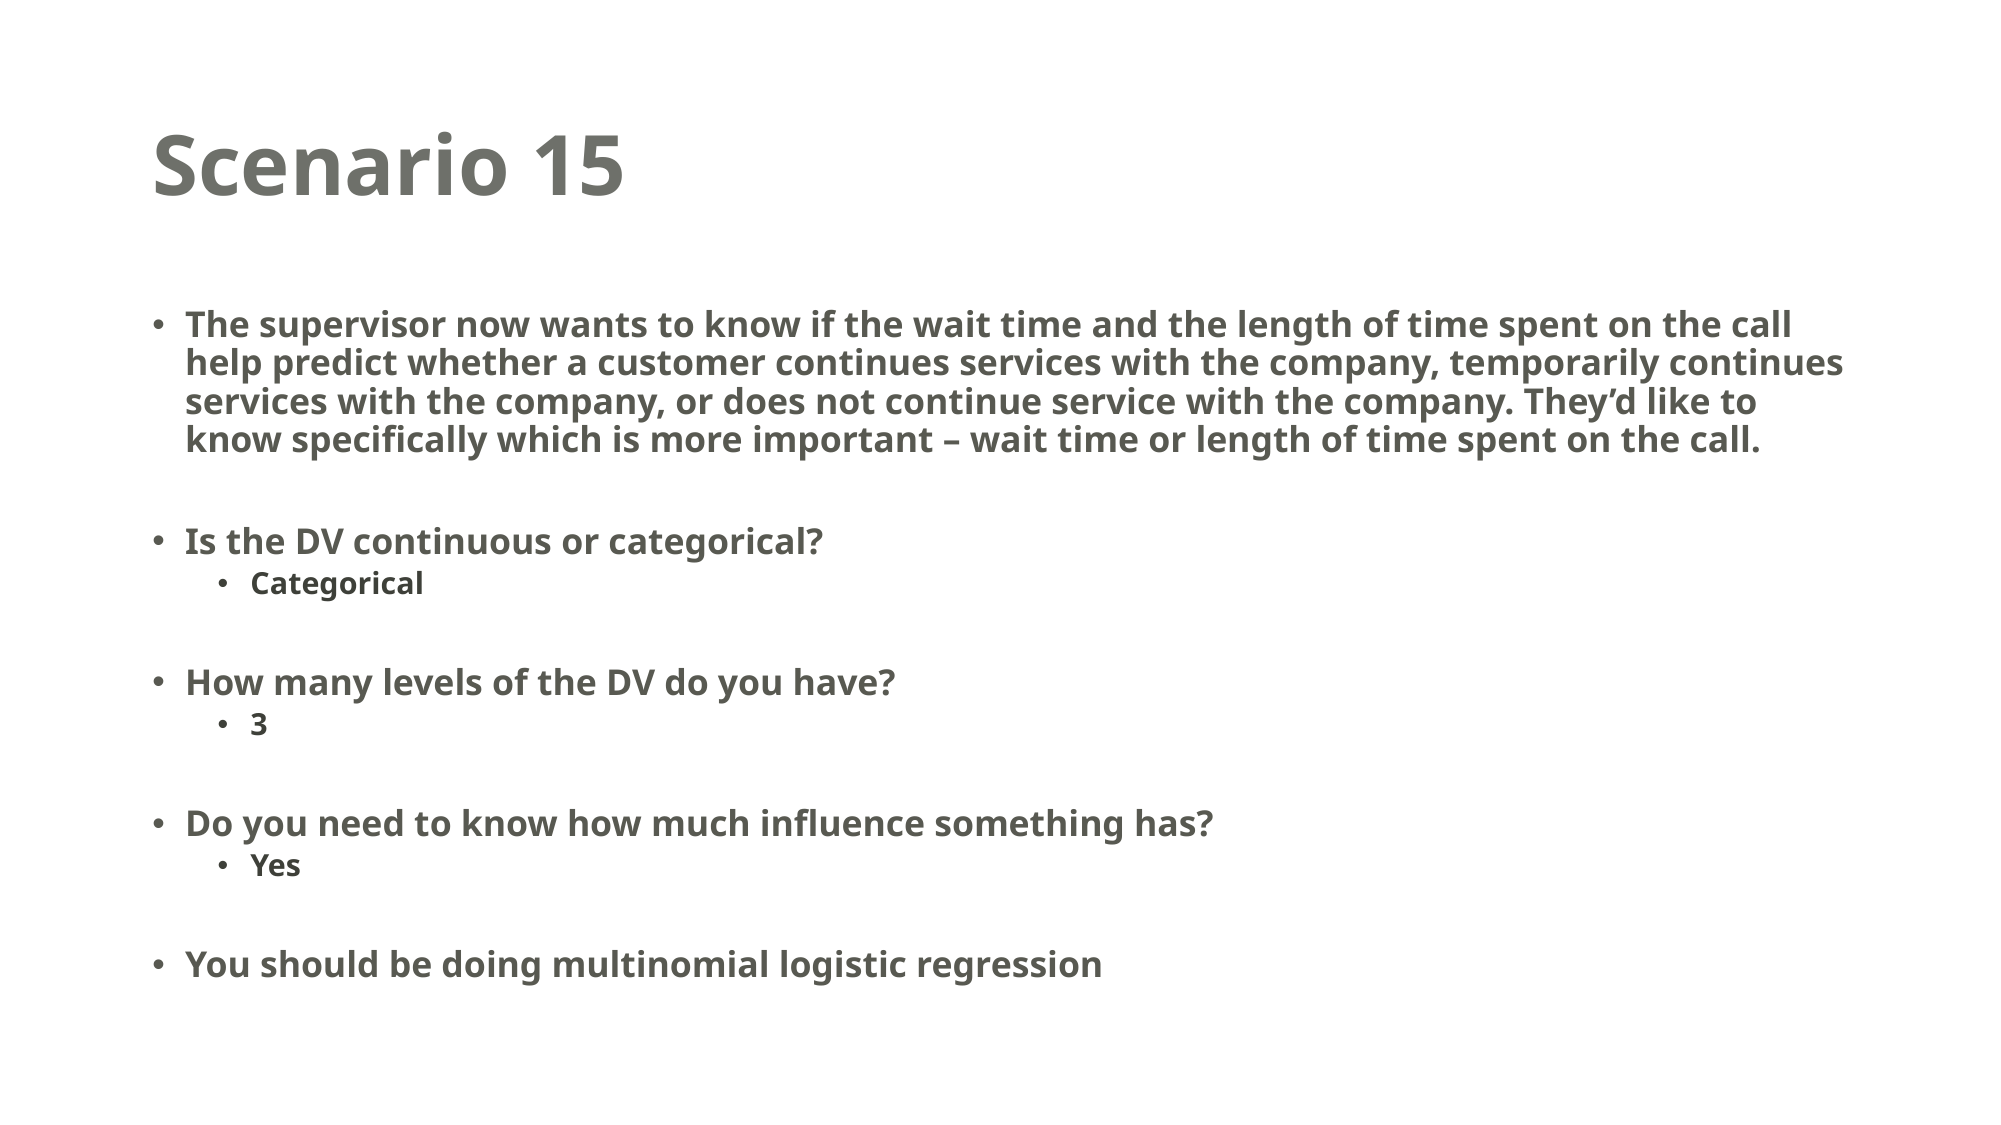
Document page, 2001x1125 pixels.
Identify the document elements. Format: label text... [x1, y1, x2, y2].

title Scenario 15 [137, 59, 1863, 278]
list The supervisor now wants to know if the wait time and the length of time spent on the call help predict whether a customer continues services with the company, temporarily continues services with the company, or does not continue service with the company. They’d like to know specifically which is more important – wait time or length of time spent on the call. Is the DV continuous or categorical? Categorical How many levels of the DV do you have? 3 Do you need to know how much influence something has? Yes You should be doing multinomial logistic regression [137, 299, 1863, 1014]
